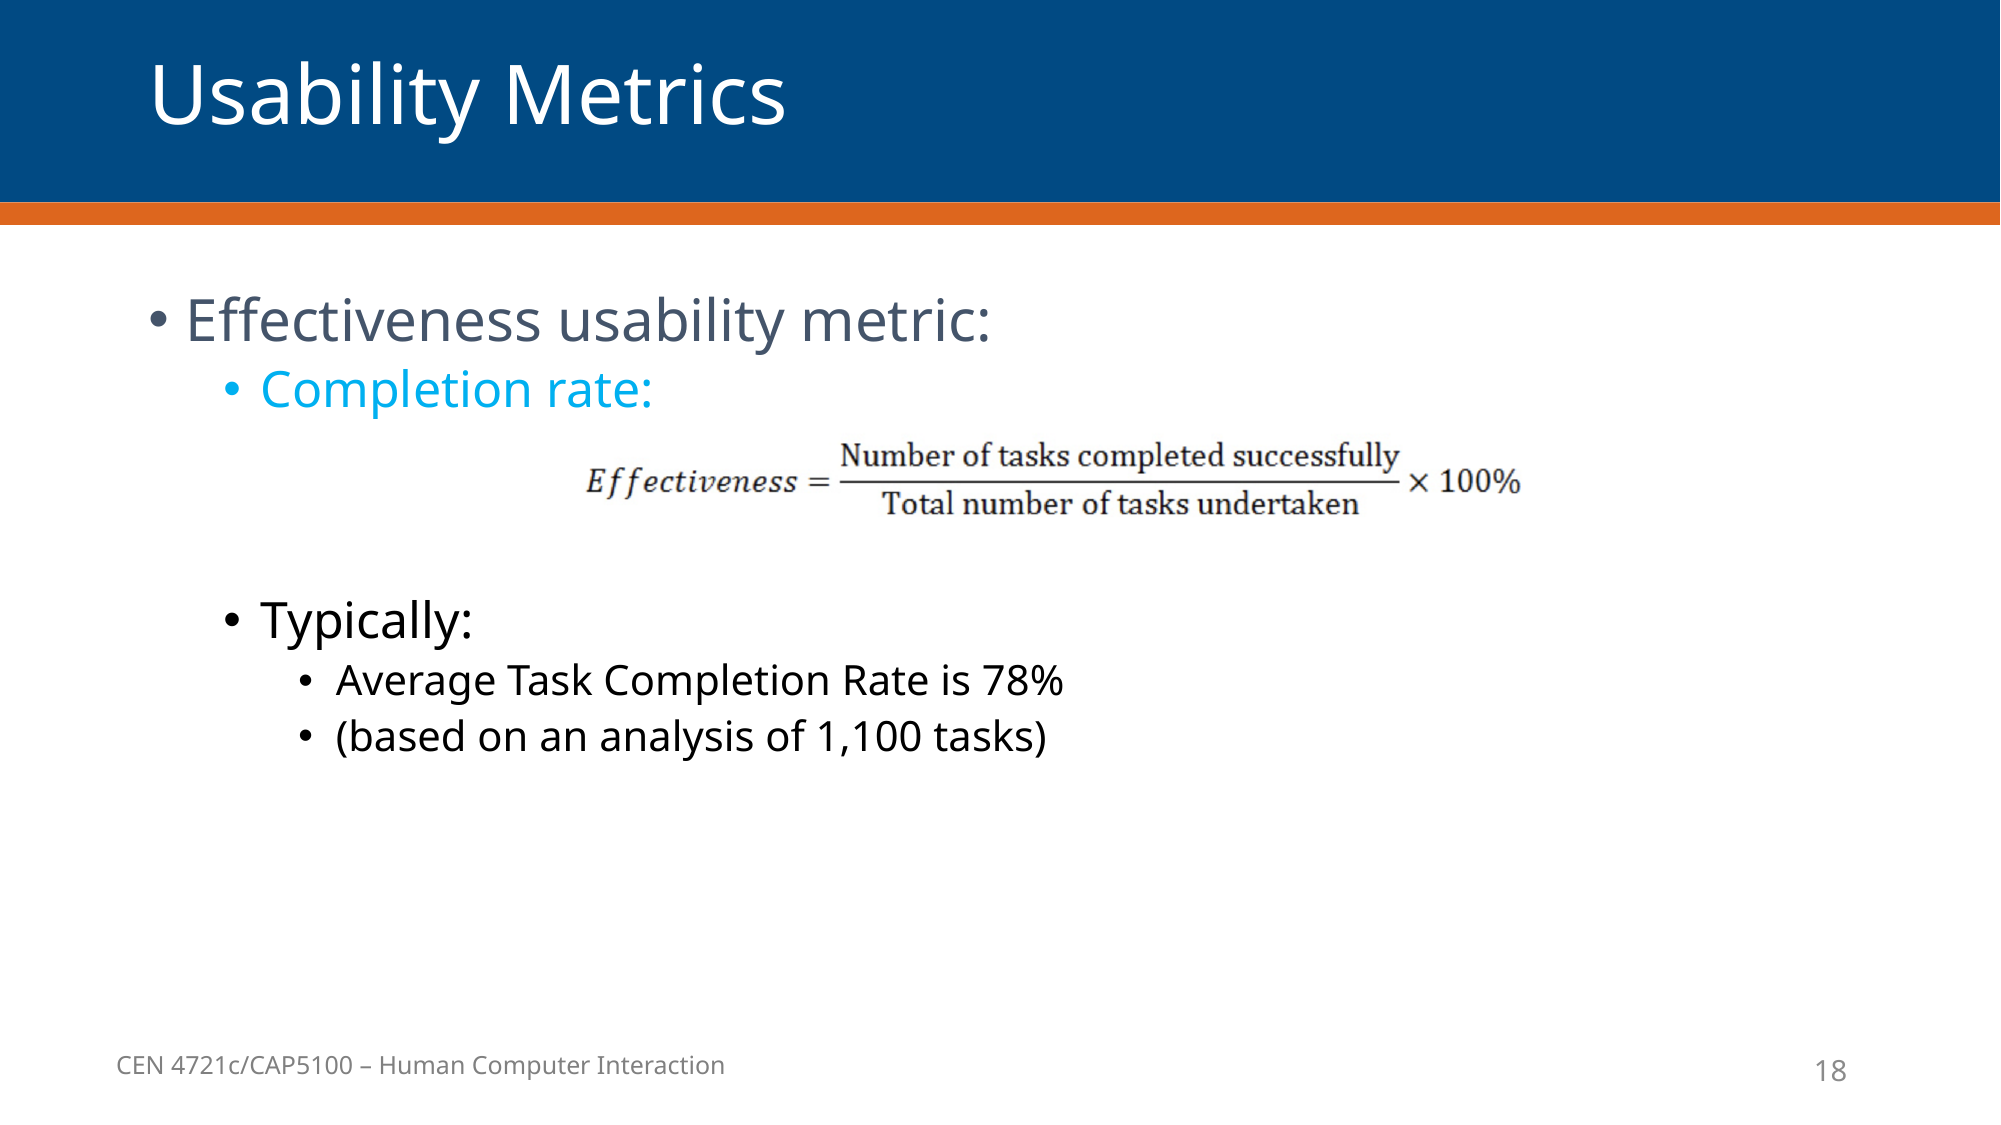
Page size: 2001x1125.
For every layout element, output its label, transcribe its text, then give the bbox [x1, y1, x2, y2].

picture [581, 431, 1530, 532]
list Effectiveness usability metric: Completion rate: Typically: Average Task Completion Rate is 78% (based on an analysis of 1,100 tasks) [133, 283, 1867, 1025]
slide_number 18 [1412, 1042, 1863, 1103]
title Usability Metrics [133, 45, 1867, 150]
